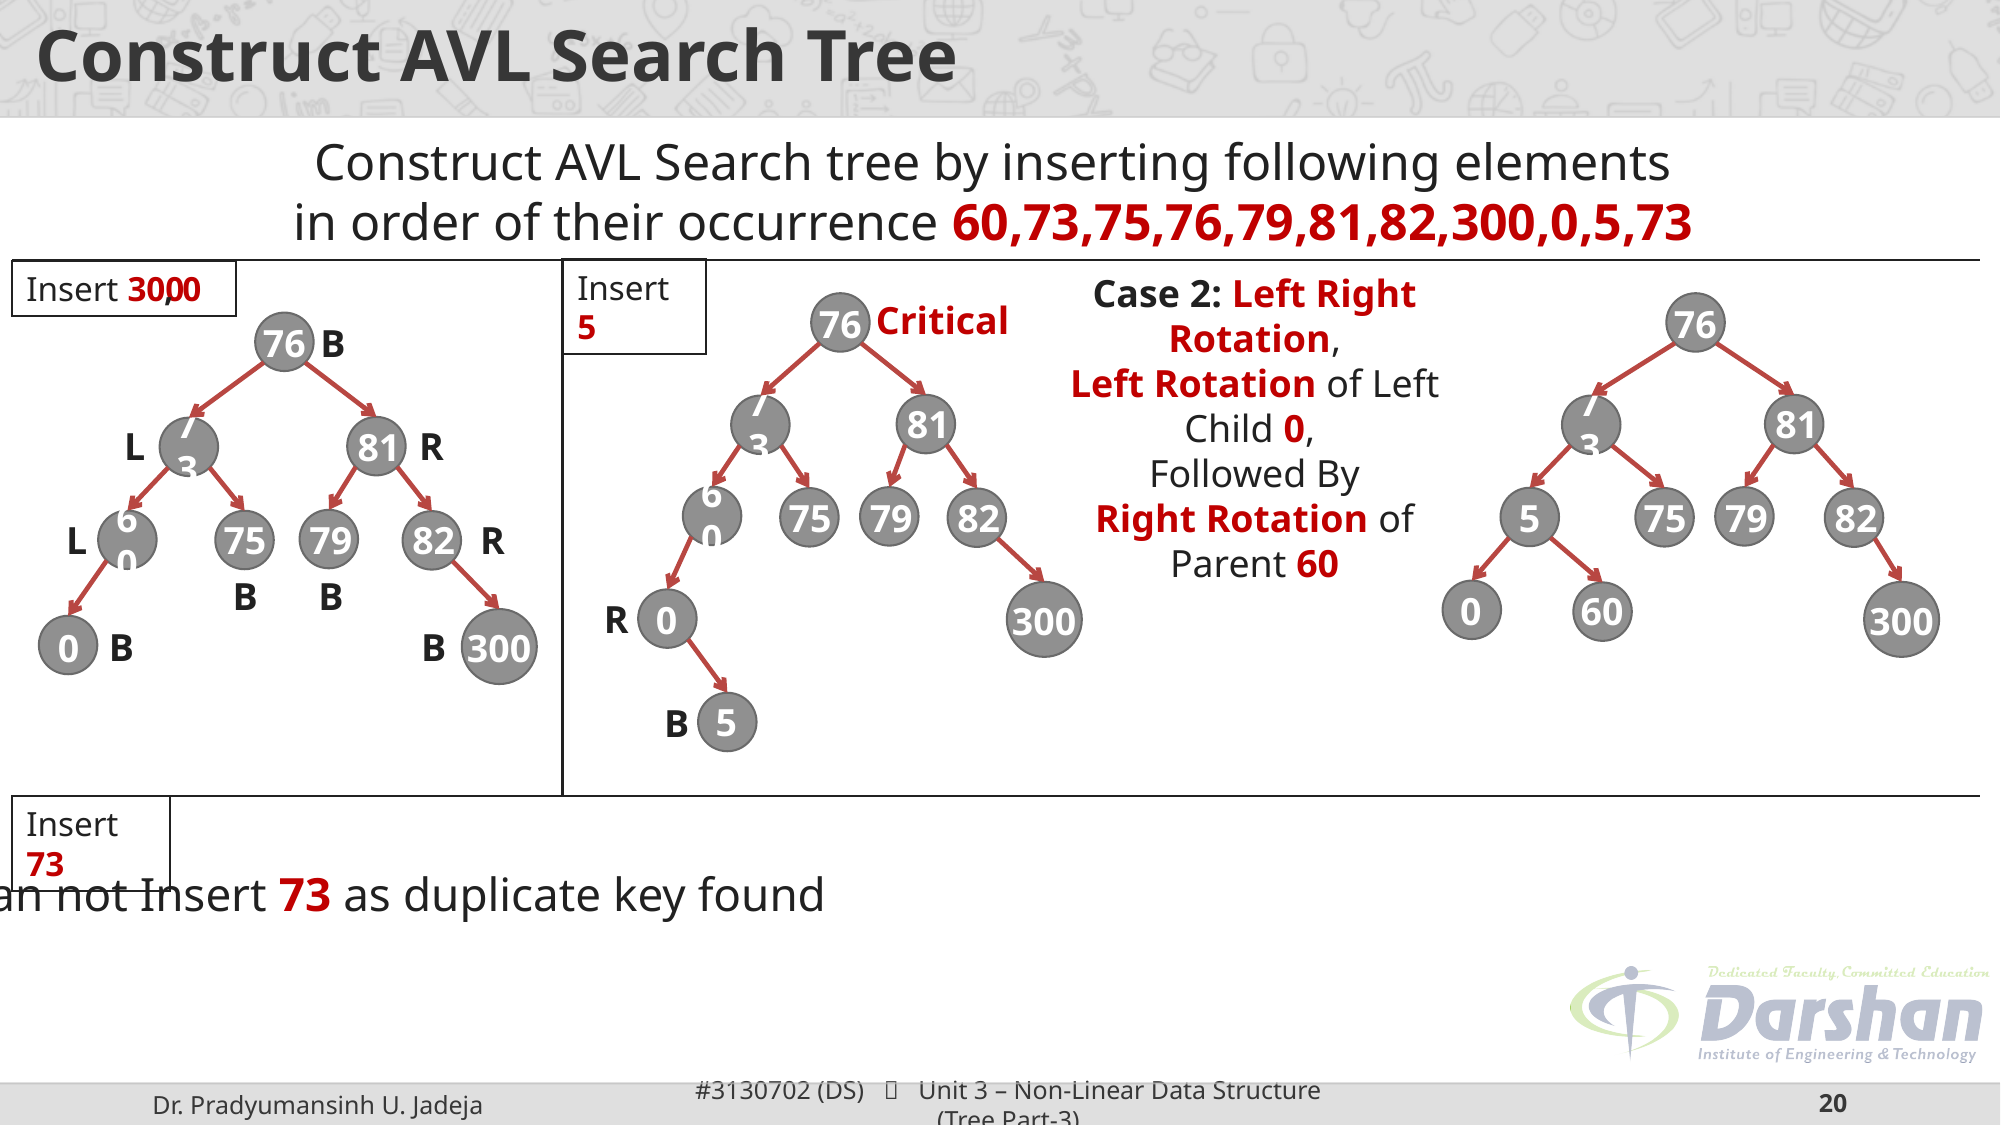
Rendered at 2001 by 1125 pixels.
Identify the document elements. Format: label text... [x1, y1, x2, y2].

text_box L [109, 415, 151, 476]
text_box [1567, 580, 1637, 641]
text_box Can not Insert 73 as duplicate key found [0, 858, 842, 929]
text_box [1591, 343, 1675, 396]
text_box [305, 362, 377, 417]
text_box , 0 [149, 261, 217, 316]
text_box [861, 343, 926, 395]
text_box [1553, 393, 1626, 455]
text_box R [469, 509, 520, 570]
text_box Insert 300 [11, 260, 237, 317]
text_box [1716, 343, 1795, 395]
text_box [344, 415, 414, 477]
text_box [328, 466, 356, 510]
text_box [1000, 581, 1089, 657]
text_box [1821, 486, 1891, 548]
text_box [1744, 444, 1774, 488]
text_box B [649, 692, 698, 752]
text_box 5 [1493, 487, 1566, 547]
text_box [127, 467, 169, 511]
text_box R [414, 415, 459, 476]
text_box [1442, 580, 1502, 641]
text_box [151, 415, 224, 477]
text_box B [303, 570, 359, 626]
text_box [688, 639, 728, 693]
text_box L [51, 509, 90, 570]
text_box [894, 393, 963, 455]
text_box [889, 444, 906, 488]
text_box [1814, 444, 1854, 489]
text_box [1762, 393, 1832, 455]
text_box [397, 466, 432, 512]
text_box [944, 486, 1014, 548]
text_box Critical [861, 289, 1025, 350]
text_box Construct AVL Search tree by inserting following elements in order of their occurrence 60,73,75,76,79,81,82,300,0,5,73 [274, 123, 1713, 259]
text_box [296, 509, 366, 570]
text_box R [589, 589, 638, 649]
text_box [857, 486, 926, 548]
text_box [1611, 445, 1665, 489]
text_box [722, 393, 796, 455]
text_box Left Rotation of Node 4 [1570, 966, 1990, 1063]
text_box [698, 691, 757, 752]
text_box 60 [675, 462, 748, 568]
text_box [806, 292, 875, 354]
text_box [760, 343, 820, 396]
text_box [781, 445, 810, 489]
text_box B [319, 312, 361, 362]
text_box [1529, 445, 1571, 488]
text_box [1874, 538, 1902, 582]
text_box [638, 589, 697, 650]
text_box Case 2: Left Right Rotation, Left Rotation of Left Child 0, Followed By Right Rotation of Parent 60 [1027, 262, 1482, 592]
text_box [90, 509, 164, 570]
text_box B [98, 616, 149, 676]
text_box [775, 486, 845, 548]
text_box Insert 73 [11, 797, 171, 858]
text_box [1630, 486, 1700, 548]
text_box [667, 536, 692, 590]
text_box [399, 509, 469, 570]
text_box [1471, 537, 1510, 581]
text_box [946, 444, 977, 489]
text_box B [406, 616, 455, 676]
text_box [250, 312, 319, 373]
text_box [38, 615, 98, 678]
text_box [188, 362, 264, 418]
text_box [1712, 486, 1781, 548]
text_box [712, 445, 740, 487]
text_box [997, 538, 1045, 582]
title Construct AVL Search Tree [0, 0, 2000, 117]
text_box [1661, 292, 1730, 354]
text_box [210, 509, 280, 570]
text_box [1857, 581, 1946, 657]
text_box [209, 467, 245, 511]
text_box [452, 561, 500, 610]
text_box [1550, 537, 1603, 583]
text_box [455, 609, 544, 685]
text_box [68, 560, 107, 616]
text_box B [217, 570, 273, 626]
text_box Insert 5 [561, 260, 707, 355]
